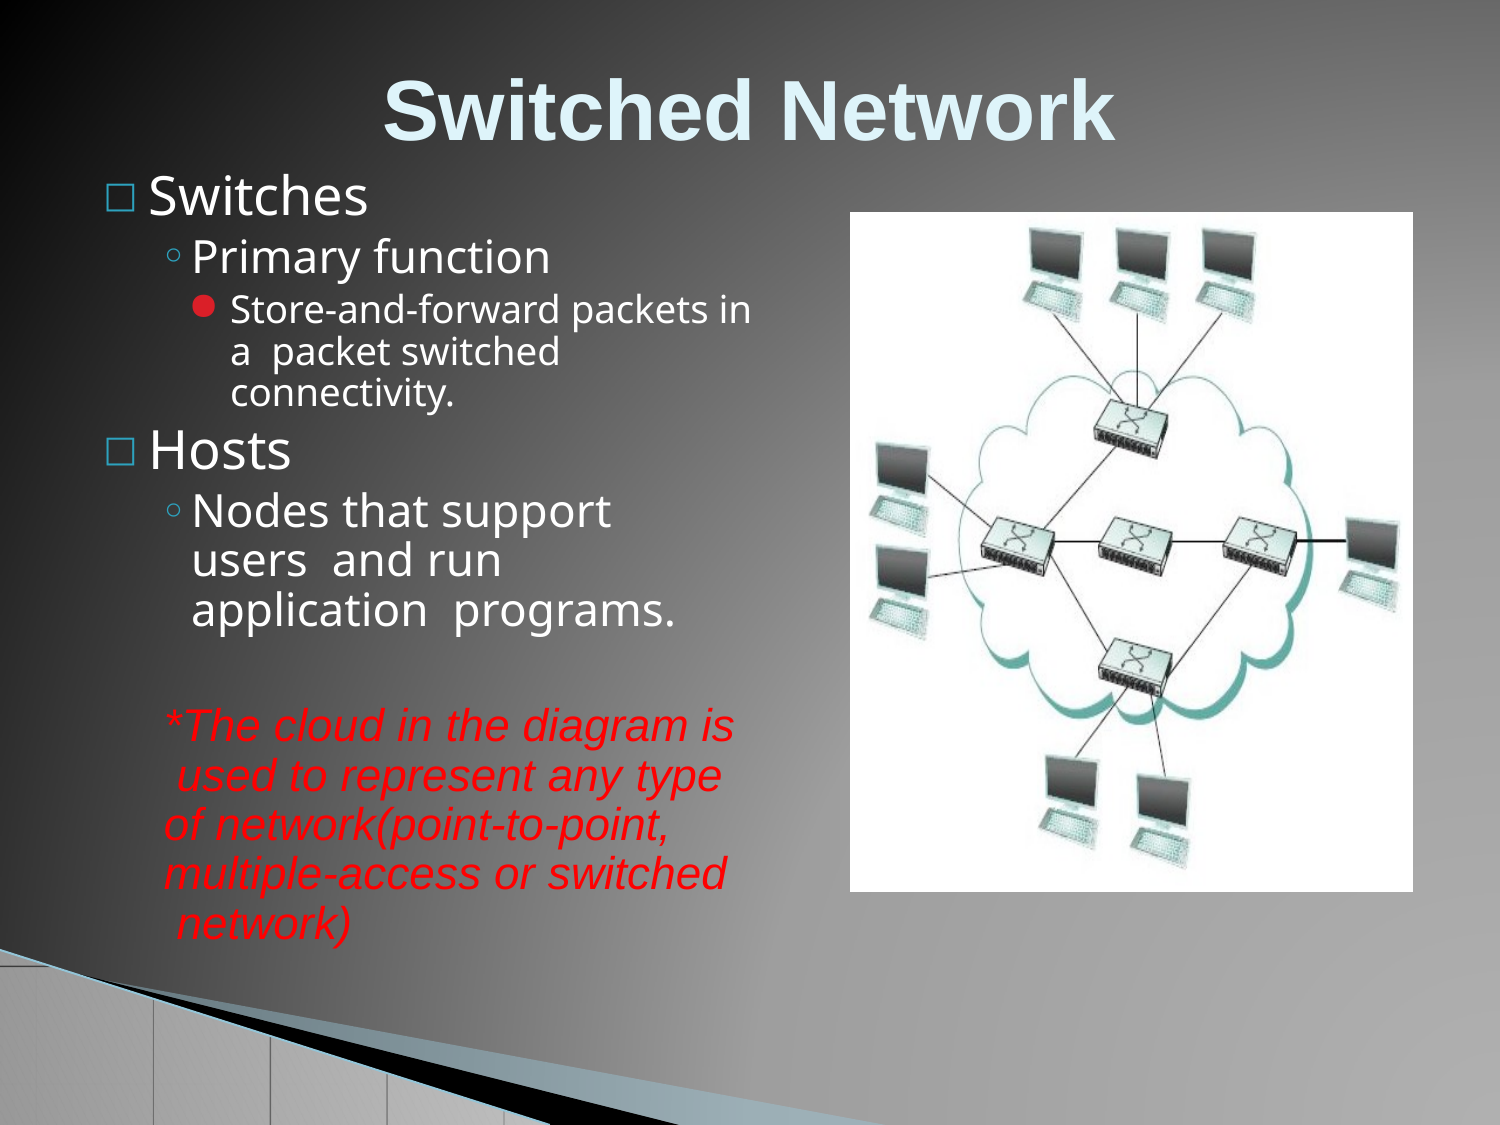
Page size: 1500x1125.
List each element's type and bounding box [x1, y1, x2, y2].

text_box [0, 0, 1500, 1125]
picture [850, 212, 1413, 892]
